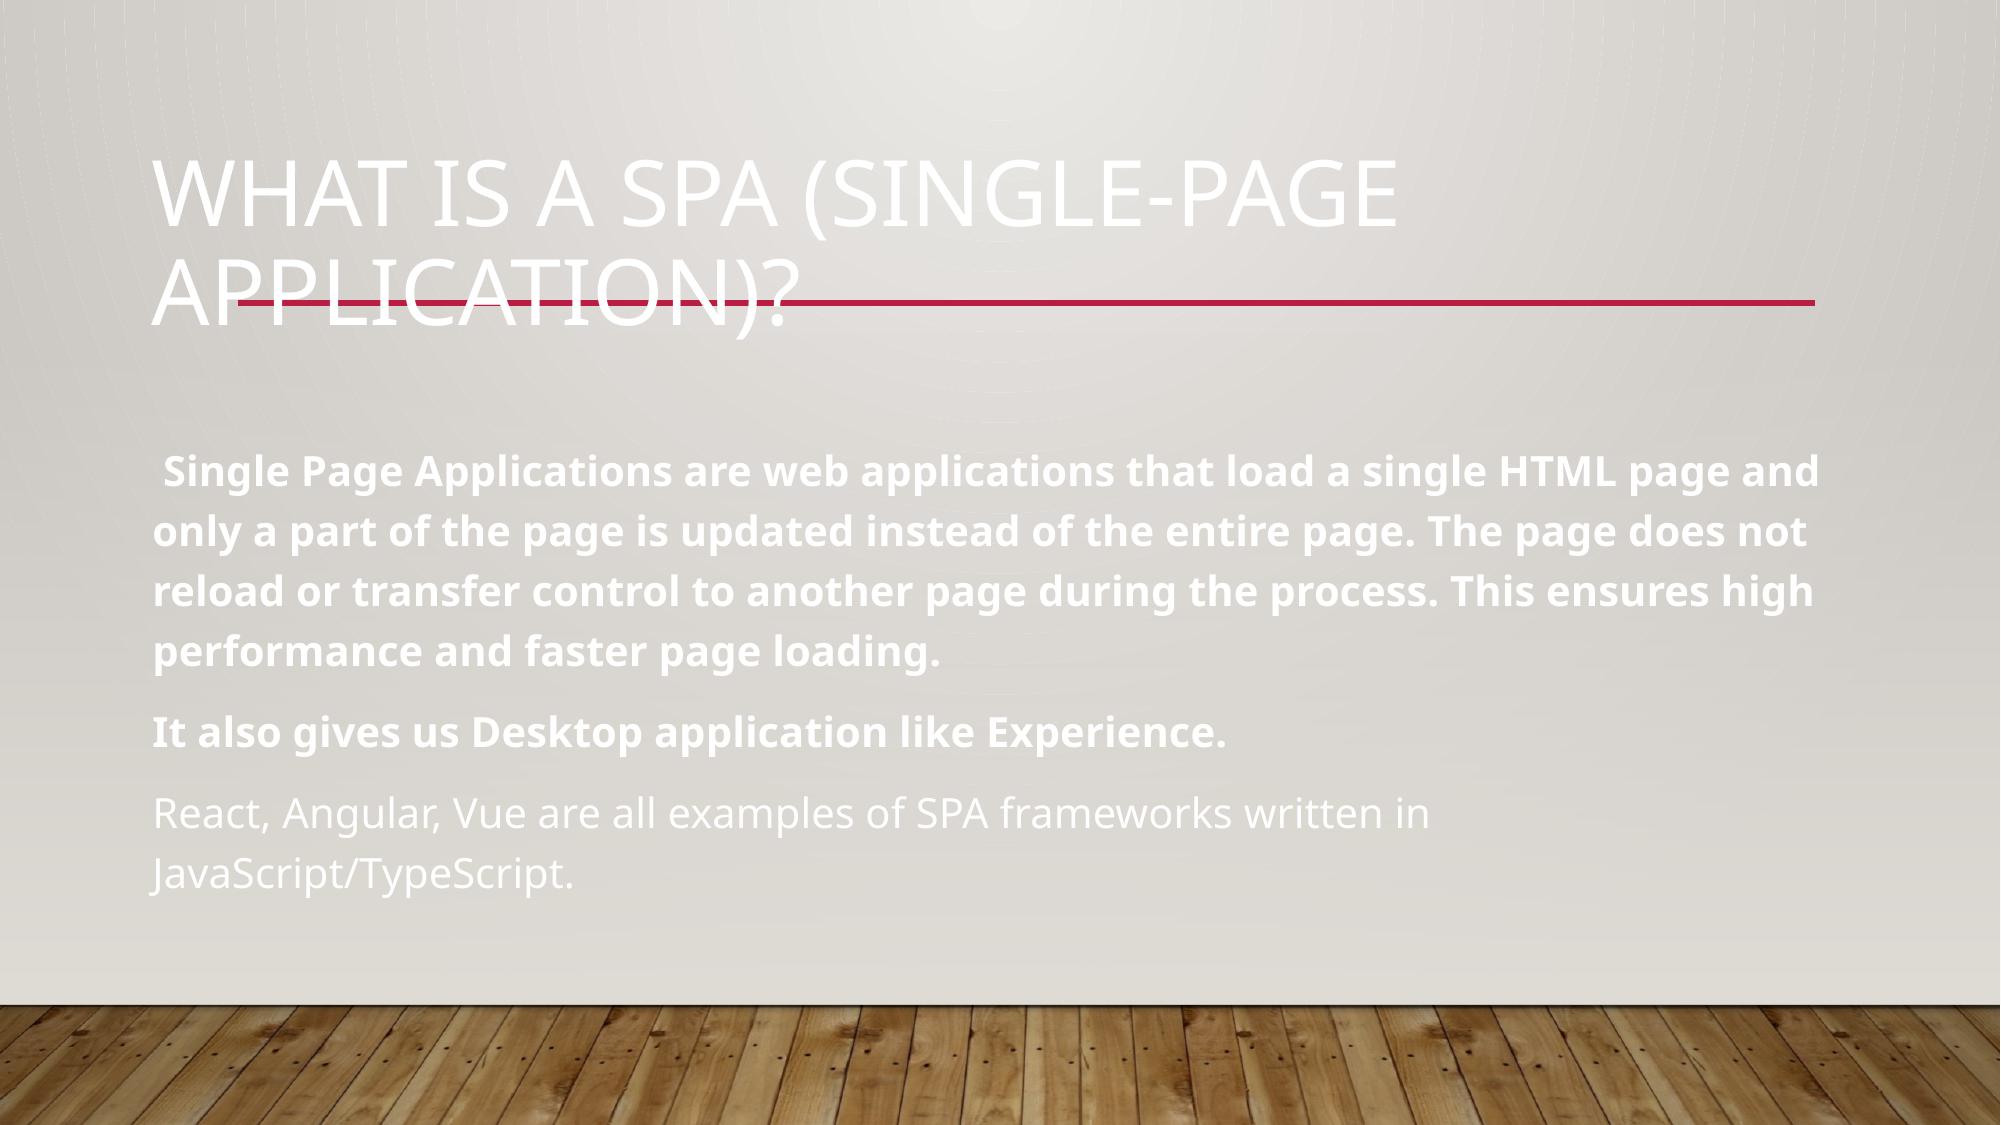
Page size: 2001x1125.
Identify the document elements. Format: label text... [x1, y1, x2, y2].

picture [0, 1005, 2000, 1125]
title What is a SPA (Single-page application)? [136, 139, 1863, 358]
list Single Page Applications are web applications that load a single HTML page and only a part of the page is updated instead of the entire page. The page does not reload or transfer control to another page during the process. This ensures high performance and faster page loading. It also gives us Desktop application like Experience. React, Angular, Vue are all examples of SPA frameworks written in JavaScript/TypeScript. [137, 427, 1863, 1109]
